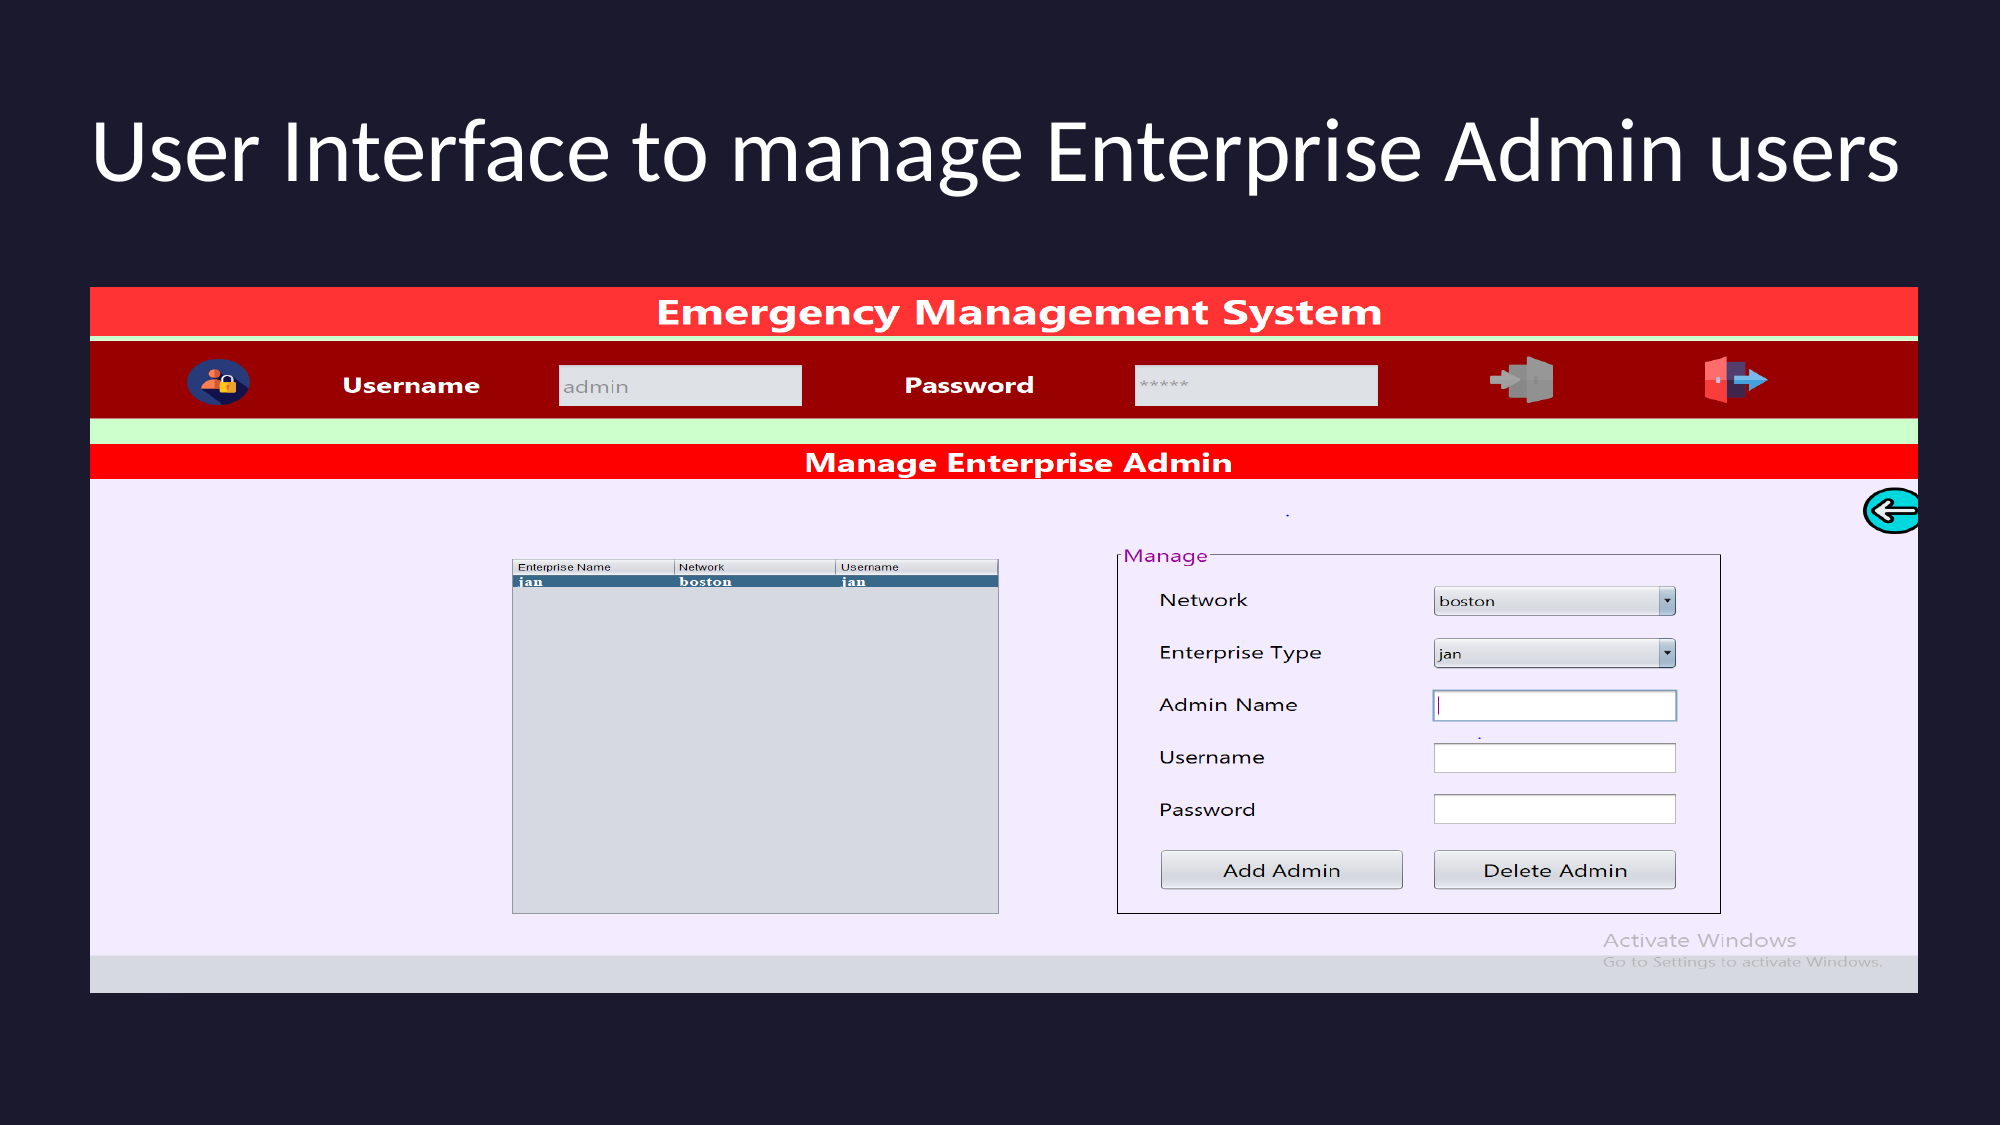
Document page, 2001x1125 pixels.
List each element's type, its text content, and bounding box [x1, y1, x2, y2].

title User Interface to manage Enterprise Admin users [90, 90, 1910, 287]
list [90, 287, 1918, 993]
